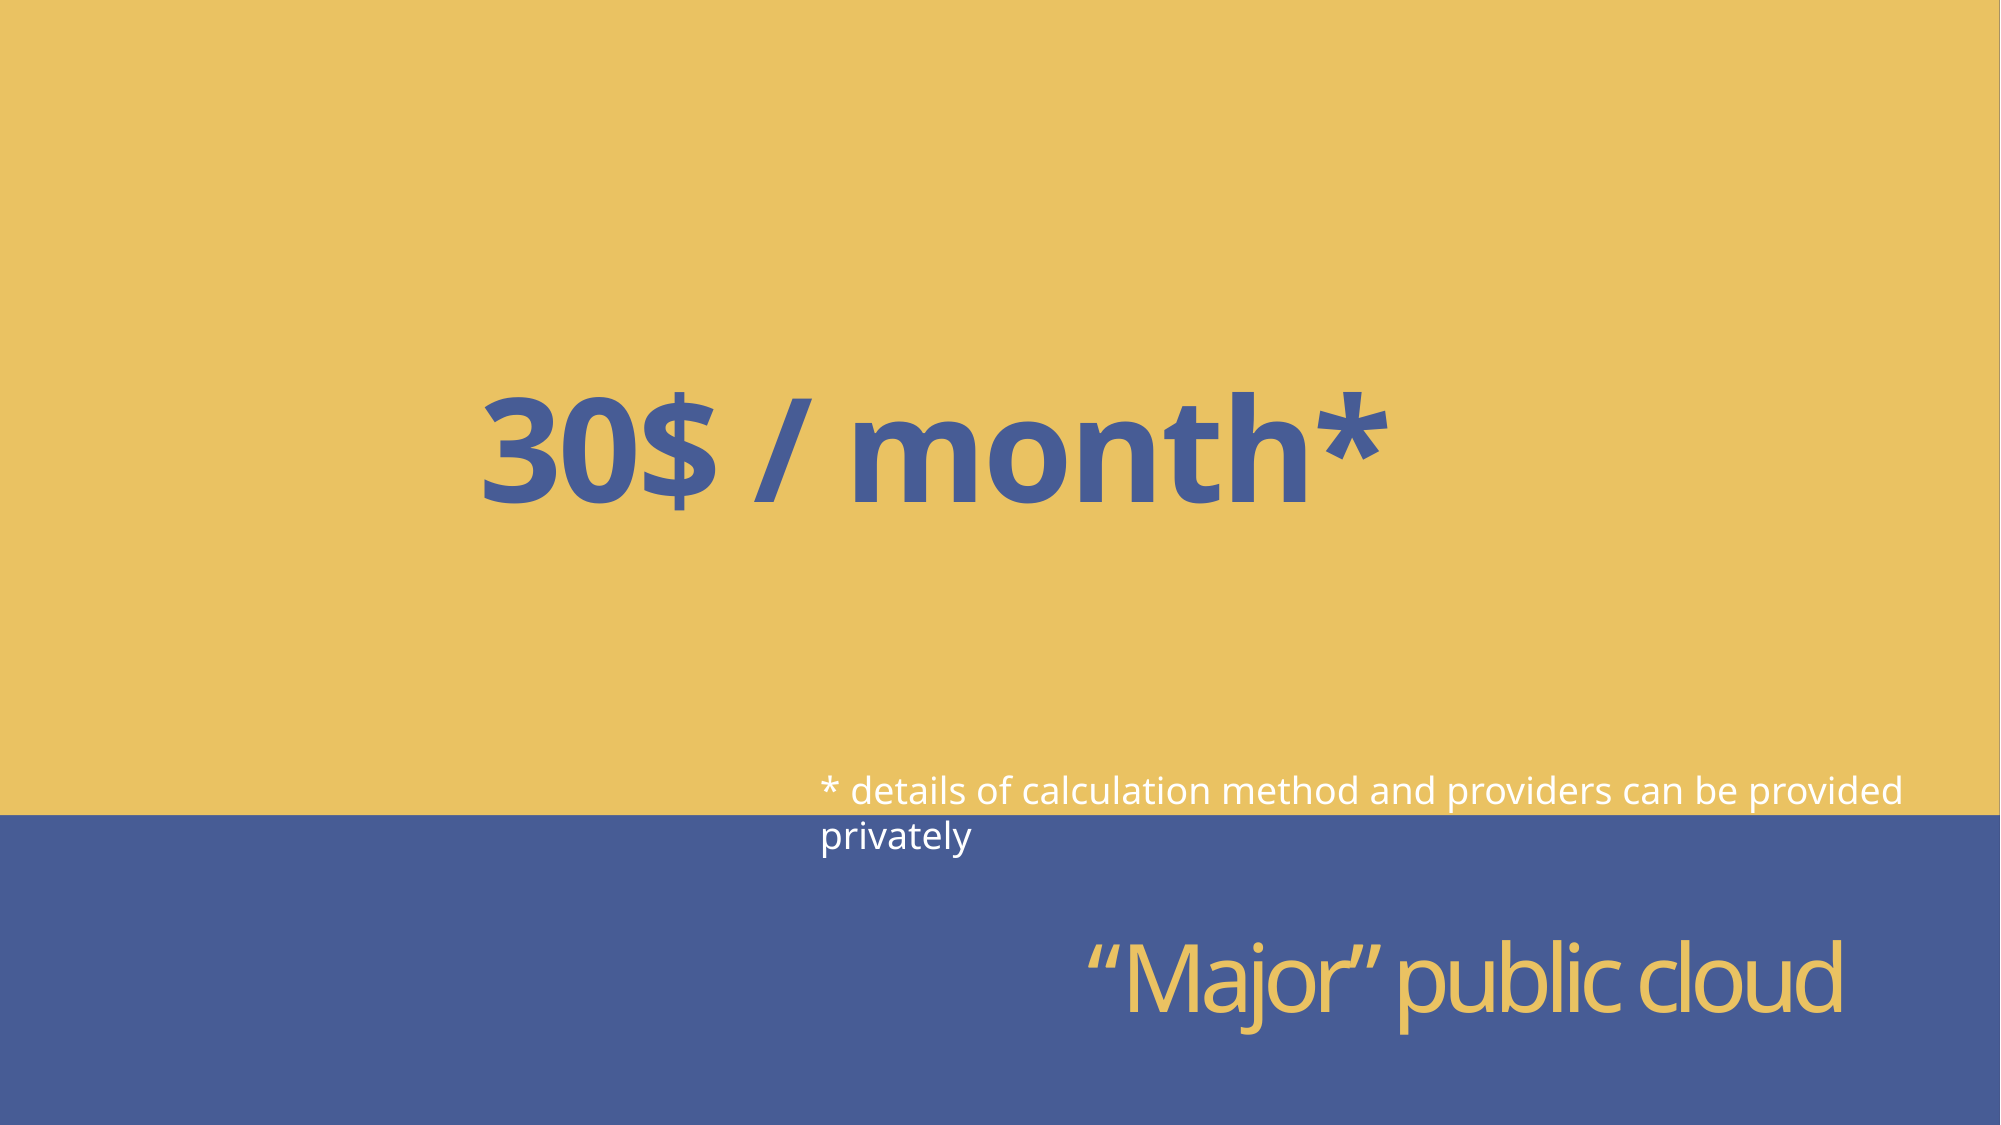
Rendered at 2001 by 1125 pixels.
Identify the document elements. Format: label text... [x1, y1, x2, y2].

text_box [0, 0, 2000, 816]
title 30$ / month* [464, 285, 1488, 540]
text_box “Major” public cloud [1082, 864, 1938, 1039]
text_box * details of calculation method and providers can be provided privately [805, 759, 2000, 864]
text_box [0, 816, 2000, 1125]
